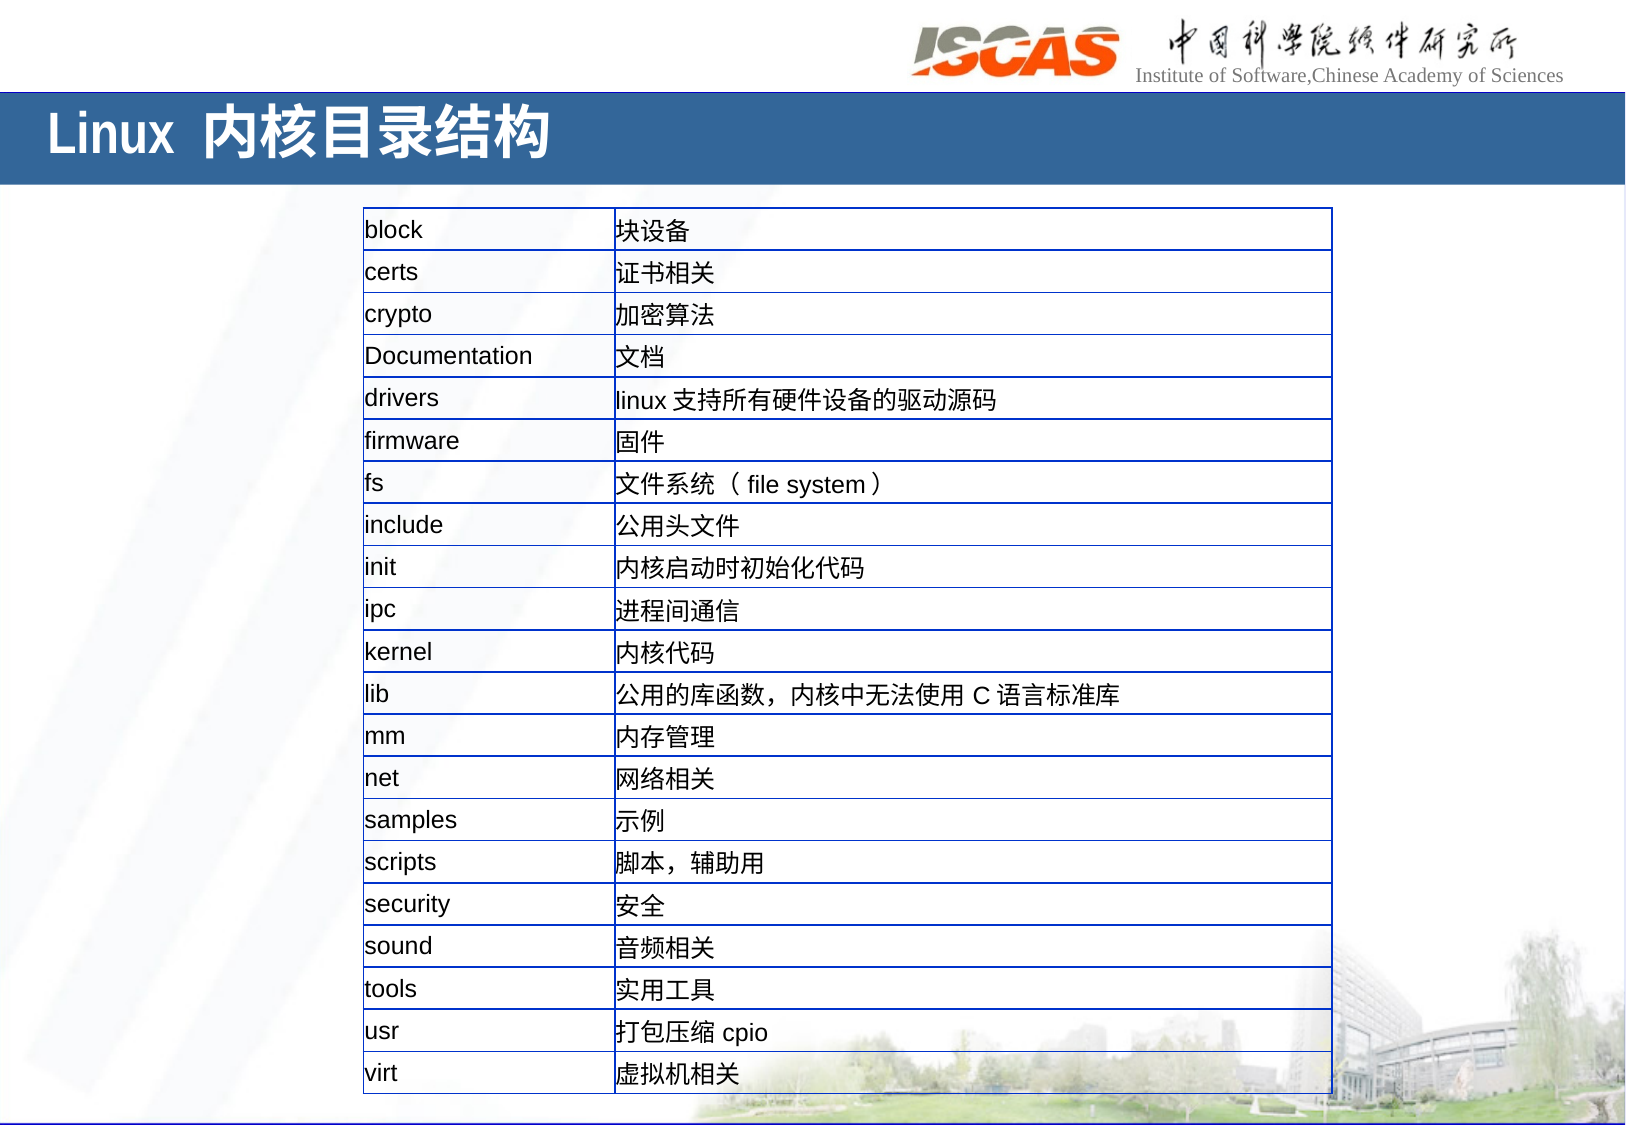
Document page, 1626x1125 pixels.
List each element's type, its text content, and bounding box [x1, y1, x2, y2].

table_cell sound [364, 926, 614, 966]
table_cell tools [364, 968, 614, 1008]
table_cell 虚拟机相关 [616, 1052, 1331, 1093]
table_cell fs [364, 462, 614, 502]
table_header 块设备 [616, 209, 1331, 249]
table_cell 示例 [616, 799, 1331, 840]
table_cell mm [364, 715, 614, 755]
table_cell 加密算法 [616, 293, 1331, 334]
table_cell net [364, 757, 614, 798]
table_cell 固件 [616, 420, 1331, 460]
table_cell samples [364, 799, 614, 840]
table_cell 内存管理 [616, 715, 1331, 755]
table_cell 公用的库函数，内核中无法使用C语言标准库 [616, 673, 1331, 713]
table_cell scripts [364, 841, 614, 882]
table_cell lib [364, 673, 614, 713]
table_cell 音频相关 [616, 926, 1331, 966]
table_cell 进程间通信 [616, 588, 1331, 629]
table_cell 内核启动时初始化代码 [616, 546, 1331, 587]
table_cell virt [364, 1052, 614, 1093]
table_cell usr [364, 1010, 614, 1051]
table_cell 文件系统（file system） [616, 462, 1331, 502]
table_cell linux支持所有硬件设备的驱动源码 [616, 378, 1331, 418]
table_cell include [364, 504, 614, 545]
table_cell 安全 [616, 884, 1331, 924]
title Linux 内核目录结构 [0, 93, 1625, 185]
table_cell ipc [364, 588, 614, 629]
table_cell init [364, 546, 614, 587]
table_cell certs [364, 251, 614, 292]
table_cell 文档 [616, 335, 1331, 376]
picture [0, 92, 1626, 1125]
picture [907, 18, 1132, 87]
table_cell security [364, 884, 614, 924]
table_cell 公用头文件 [616, 504, 1331, 545]
table_cell 脚本，辅助用 [616, 841, 1331, 882]
table_cell firmware [364, 420, 614, 460]
table_cell 证书相关 [616, 251, 1331, 292]
table_cell drivers [364, 378, 614, 418]
table_cell 网络相关 [616, 757, 1331, 798]
picture [1166, 15, 1519, 71]
table_cell crypto [364, 293, 614, 334]
table_cell 实用工具 [616, 968, 1331, 1008]
table_cell kernel [364, 631, 614, 671]
table_header block [364, 209, 614, 249]
table_cell 内核代码 [616, 631, 1331, 671]
table_cell 打包压缩cpio [616, 1010, 1331, 1051]
table_cell Documentation [364, 335, 614, 376]
